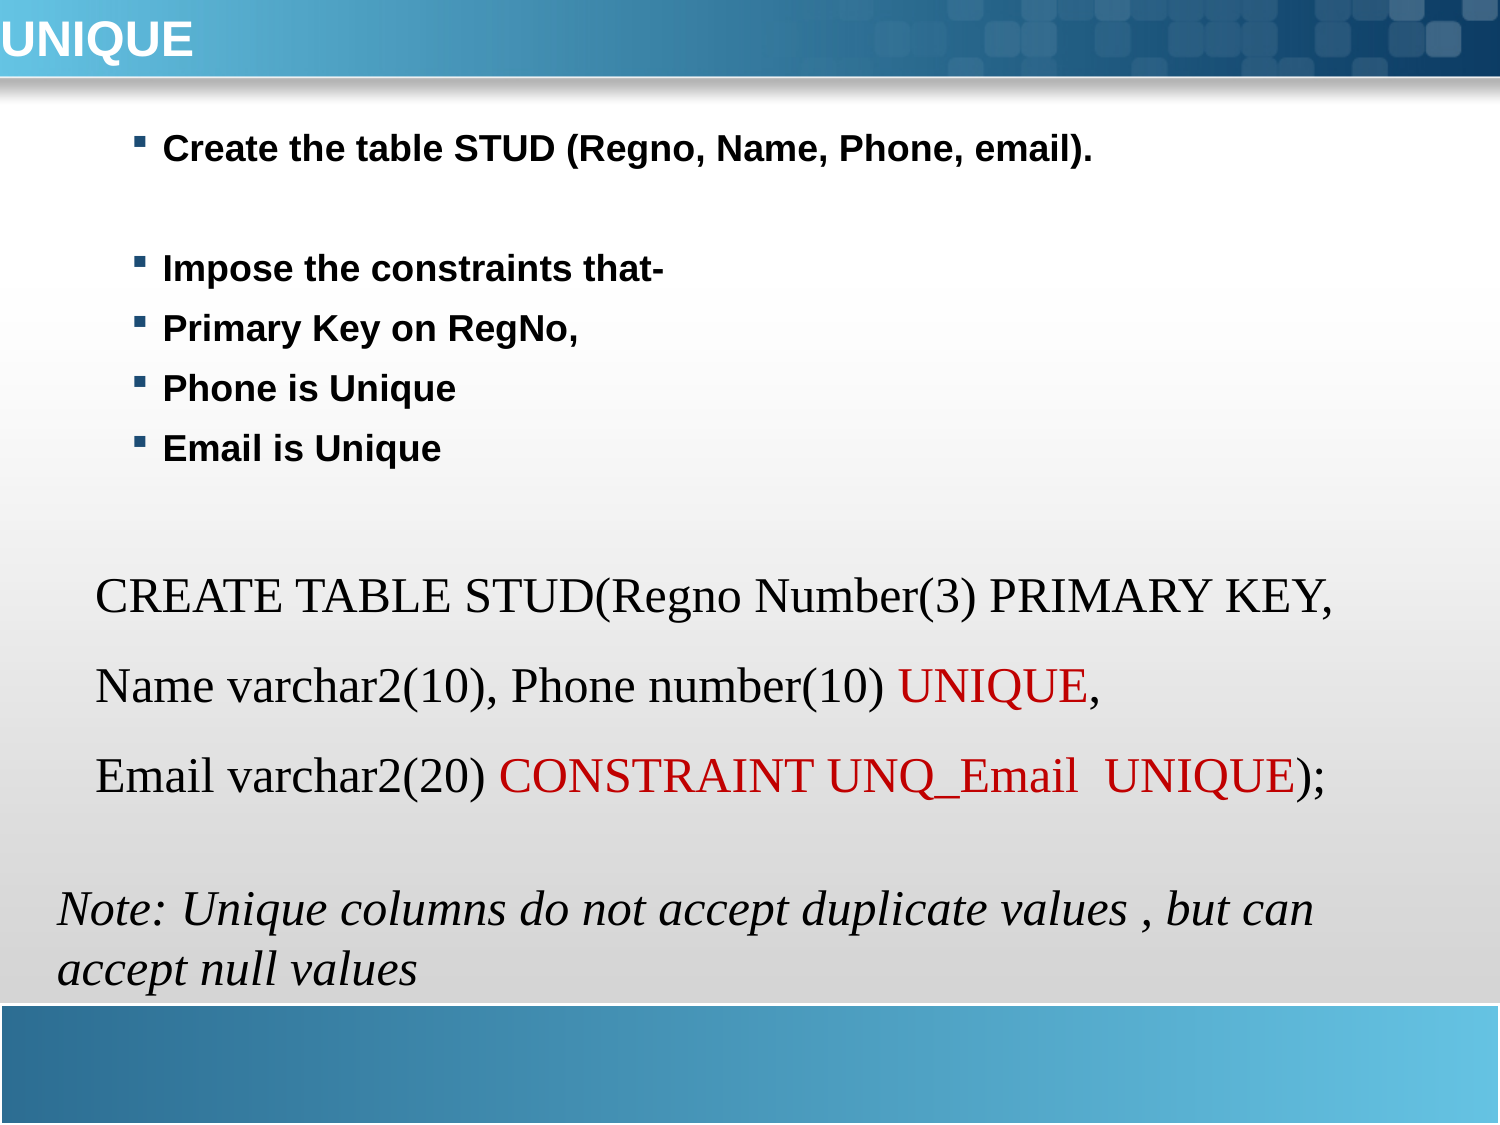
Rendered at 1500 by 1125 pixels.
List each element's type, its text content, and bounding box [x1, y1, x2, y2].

list Create the table STUD (Regno, Name, Phone, email). Impose the constraints that- Primary Key on RegNo, Phone is Unique Email is Unique [131, 116, 1369, 193]
text_box [0, 1004, 1500, 1125]
title UNIQUE [0, 3, 1397, 102]
picture [0, 0, 1500, 1004]
text_box Note: Unique columns do not accept duplicate values , but can accept null values [42, 868, 1355, 1003]
text_box CREATE TABLE STUD(Regno Number(3) PRIMARY KEY, Name varchar2(10), Phone number(10) UNIQUE, Email varchar2(20) CONSTRAINT UNQ_Email UNIQUE); [80, 524, 1393, 810]
